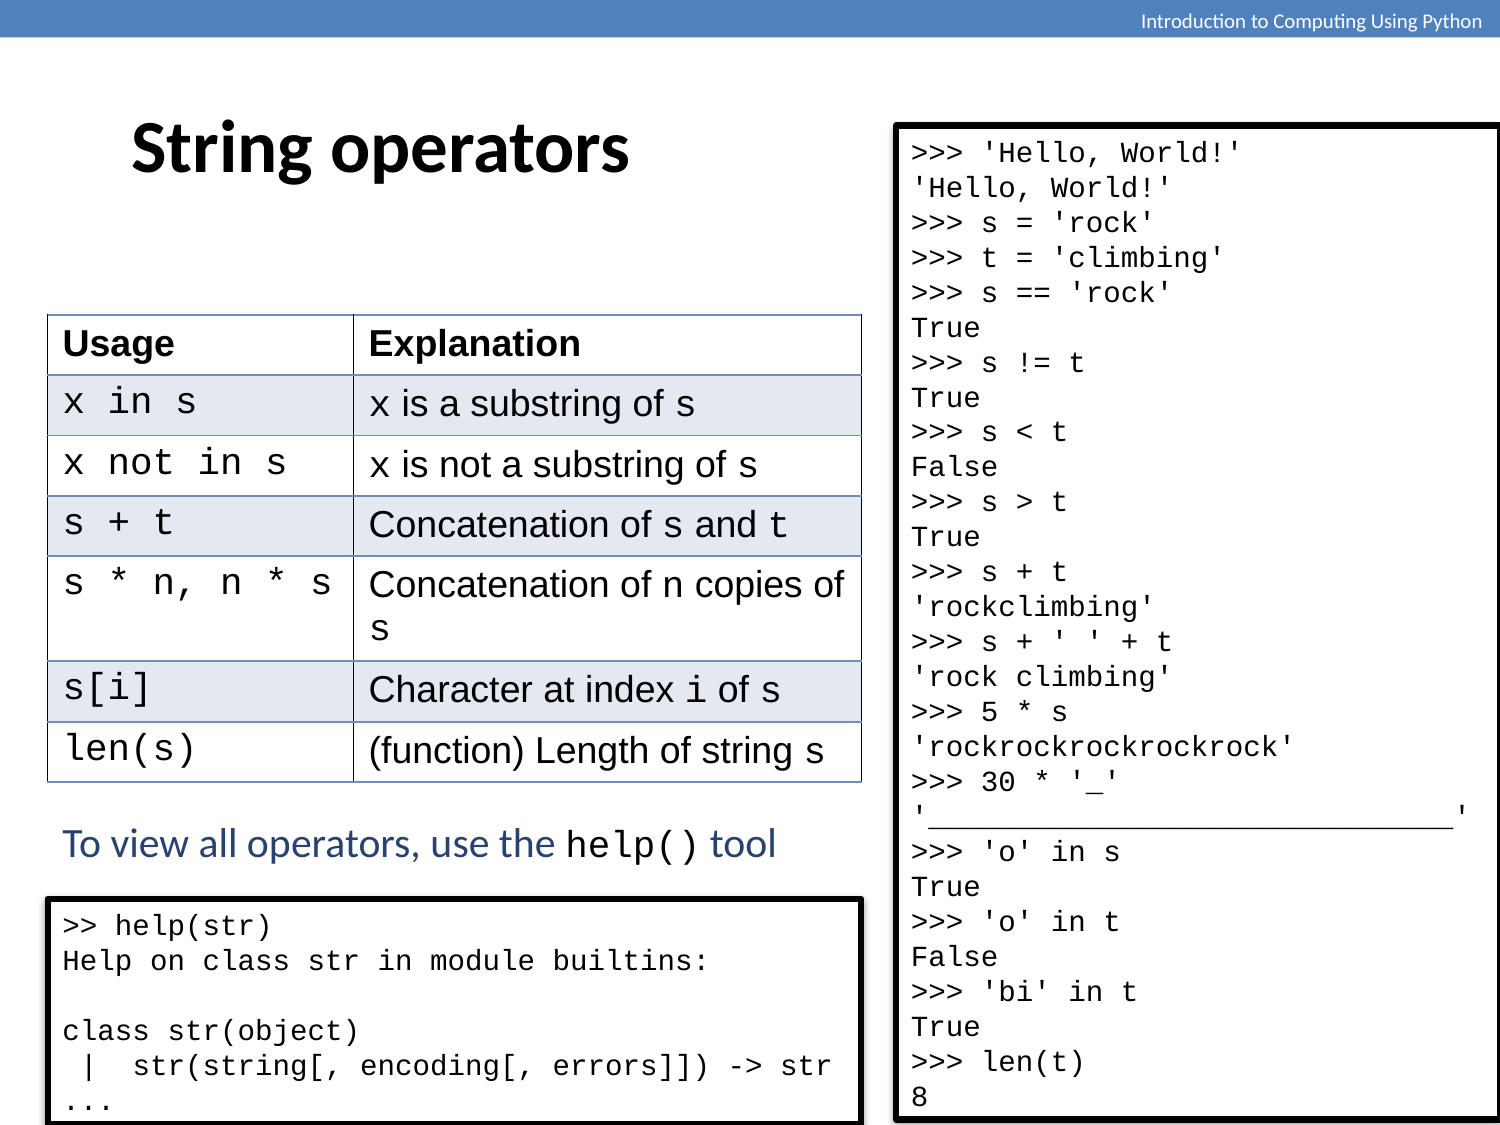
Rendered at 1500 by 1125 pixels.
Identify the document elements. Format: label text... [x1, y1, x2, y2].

table_header Explanation [354, 316, 861, 374]
table_cell x is not a substring of s [354, 436, 861, 495]
text_box >> help(str) Help on class str in module builtins: class str(object) | str(string[, encoding[, errors]]) -> str ... [47, 898, 862, 1124]
table_cell x is a substring of s [354, 376, 861, 435]
table_cell Concatenation of s and t [354, 497, 861, 555]
table_cell s + t [48, 497, 353, 555]
table_cell len(s) [48, 723, 353, 781]
table_cell (function) Length of string s [354, 723, 861, 781]
text_box >>> 'Hello, World!' 'Hello, World!' >>> s = 'rock' >>> t = 'climbing' >>> s == 'rock' True >>> s != t True >>> s < t False >>> s > t True >>> s + t 'rockclimbing' >>> s + ' ' + t 'rock climbing' >>> 5 * s 'rockrockrockrockrock' >>> 30 * '_' '______________________________' >>> 'o' in s True >>> 'o' in t False >>> 'bi' in t True >>> len(t) 8 [895, 125, 1500, 1120]
text_box To view all operators, use the help() tool [47, 783, 821, 899]
table_cell s * n, n * s [48, 557, 353, 660]
table_cell s[i] [48, 662, 353, 721]
table_cell Concatenation of n copies of s [354, 557, 861, 660]
table_cell x not in s [48, 436, 353, 495]
table_cell x in s [48, 376, 353, 435]
text_box String operators [116, 0, 1392, 241]
text_box Introduction to Computing Using Python [1392, 0, 1500, 65]
table_header Usage [48, 316, 353, 374]
table_cell Character at index i of s [354, 662, 861, 721]
text_box [0, 0, 116, 38]
